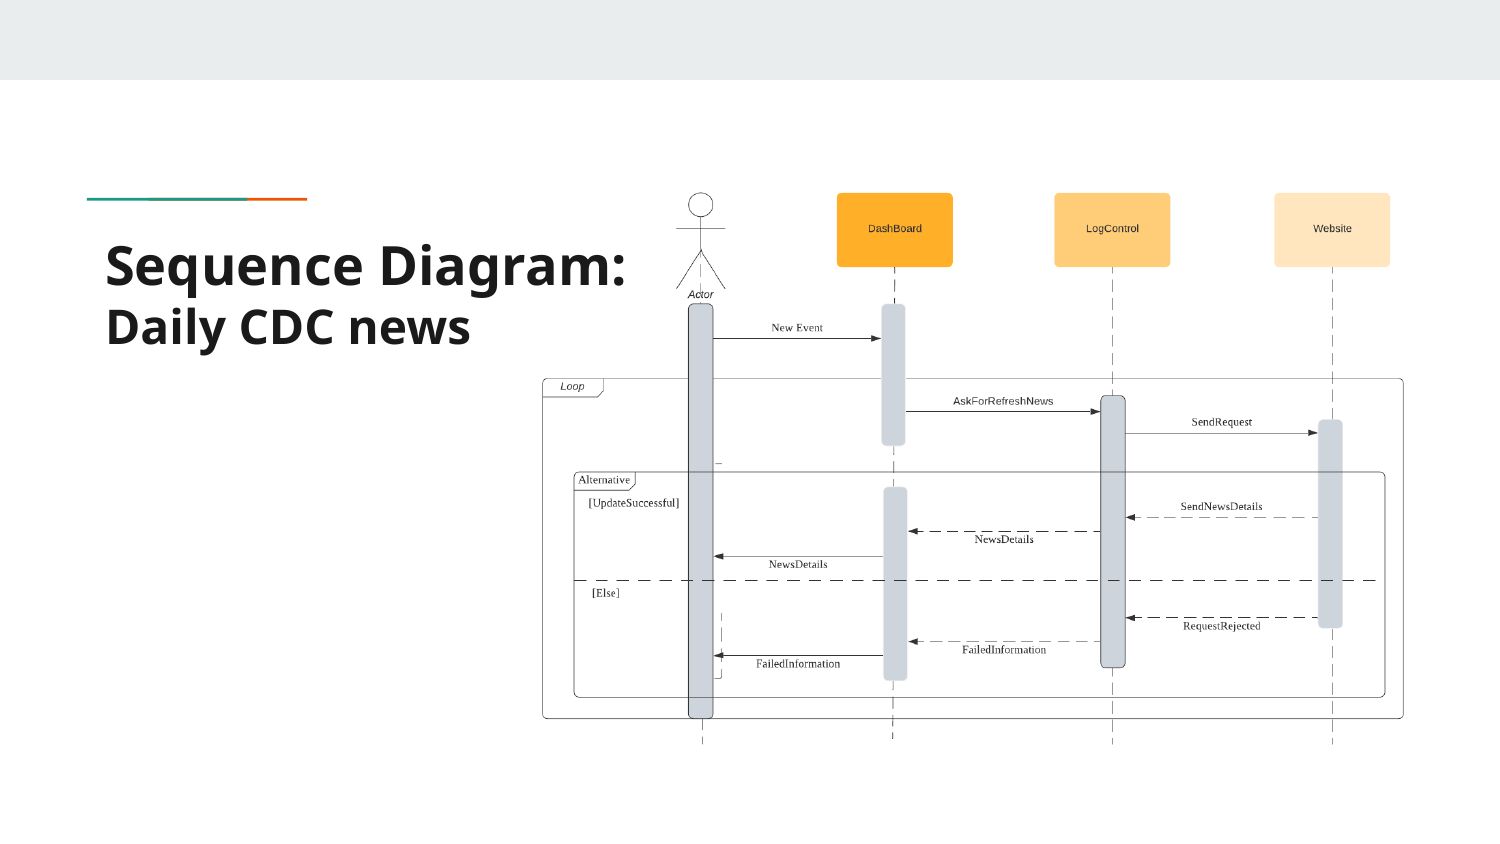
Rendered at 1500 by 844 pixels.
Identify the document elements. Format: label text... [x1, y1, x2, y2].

title Sequence Diagram: Daily CDC news [90, 216, 481, 386]
picture [486, 151, 1460, 777]
